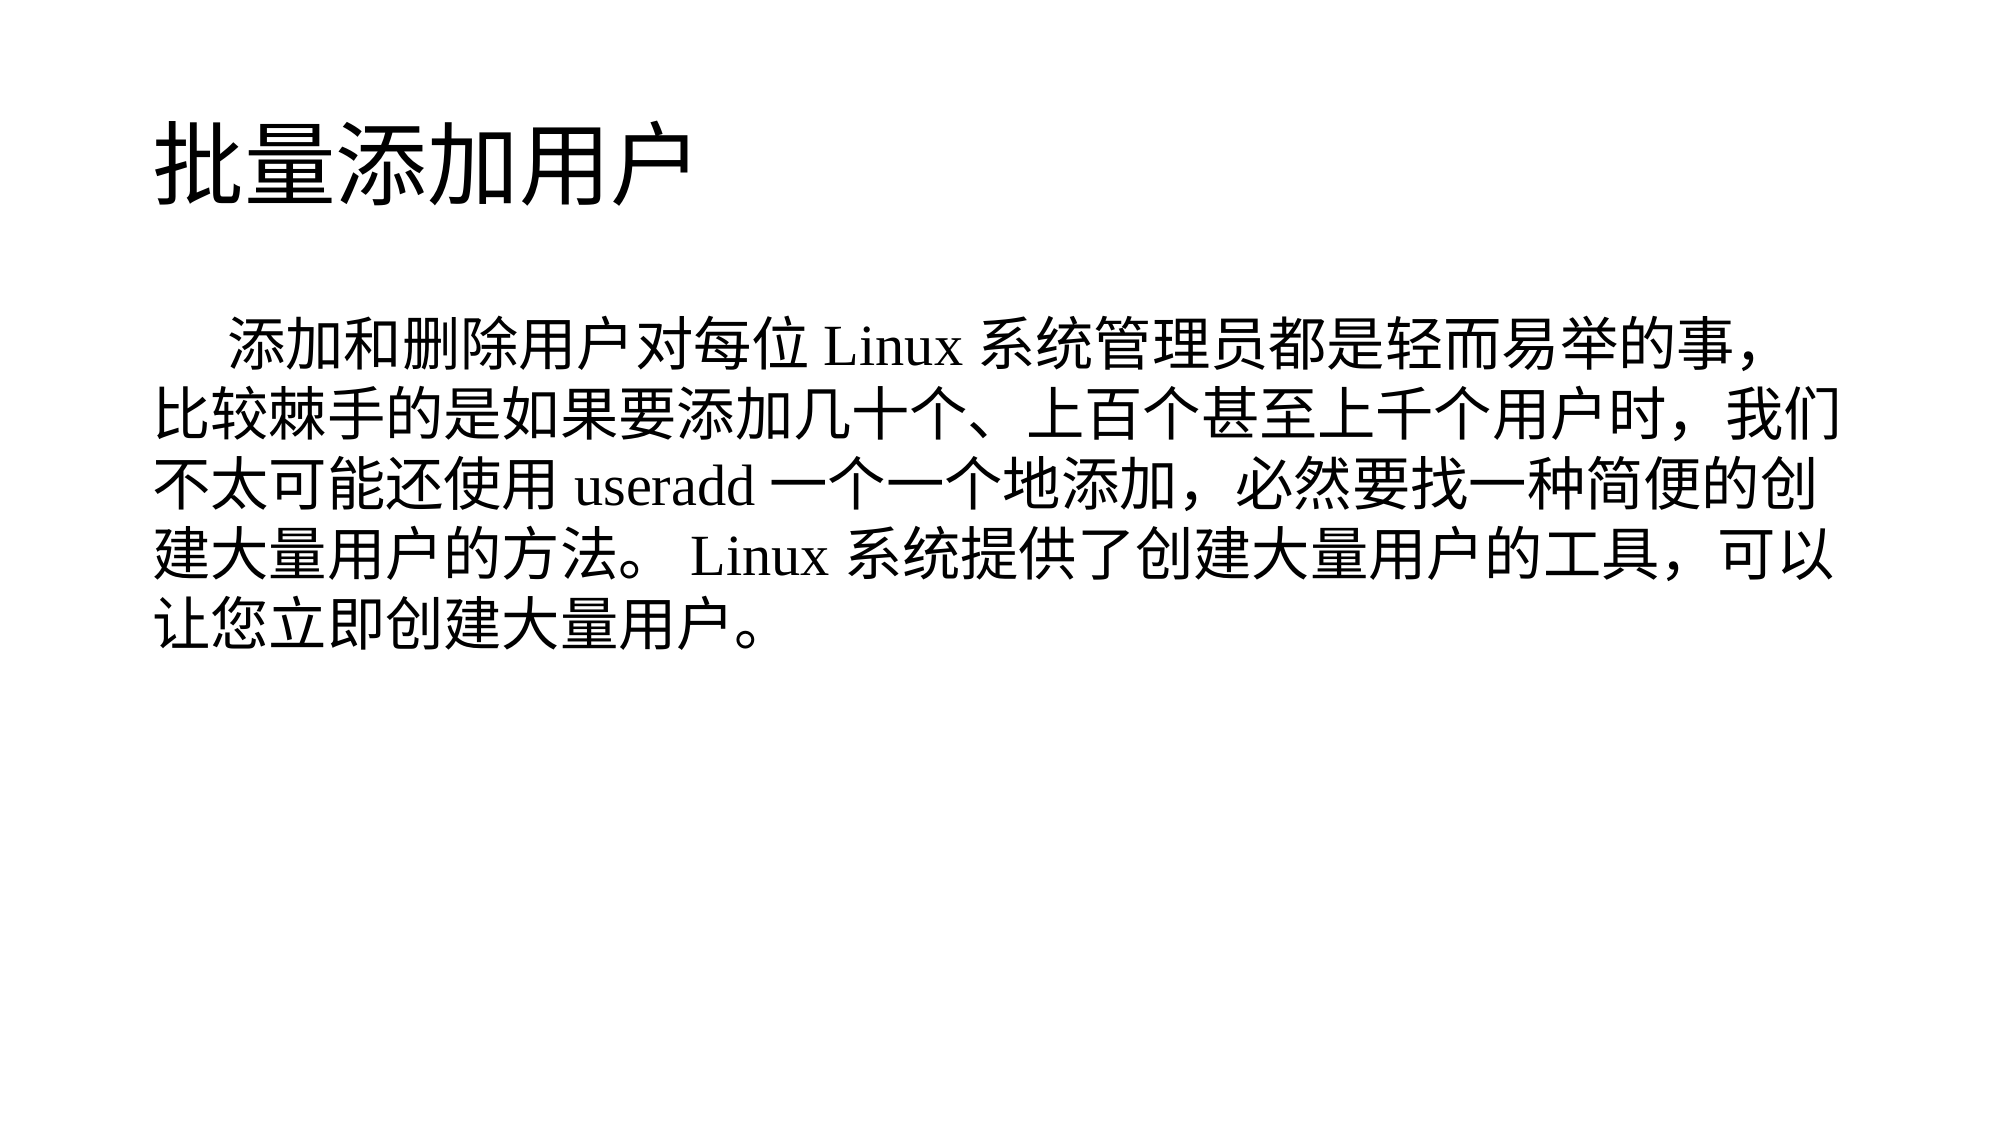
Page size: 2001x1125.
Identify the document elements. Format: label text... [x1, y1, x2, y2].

title 批量添加用户 [137, 59, 1863, 278]
list 添加和删除用户对每位Linux系统管理员都是轻而易举的事，比较棘手的是如果要添加几十个、上百个甚至上千个用户时，我们不太可能还使用useradd一个一个地添加，必然要找一种简便的创建大量用户的方法。Linux系统提供了创建大量用户的工具，可以让您立即创建大量用户。 [137, 299, 1863, 1014]
